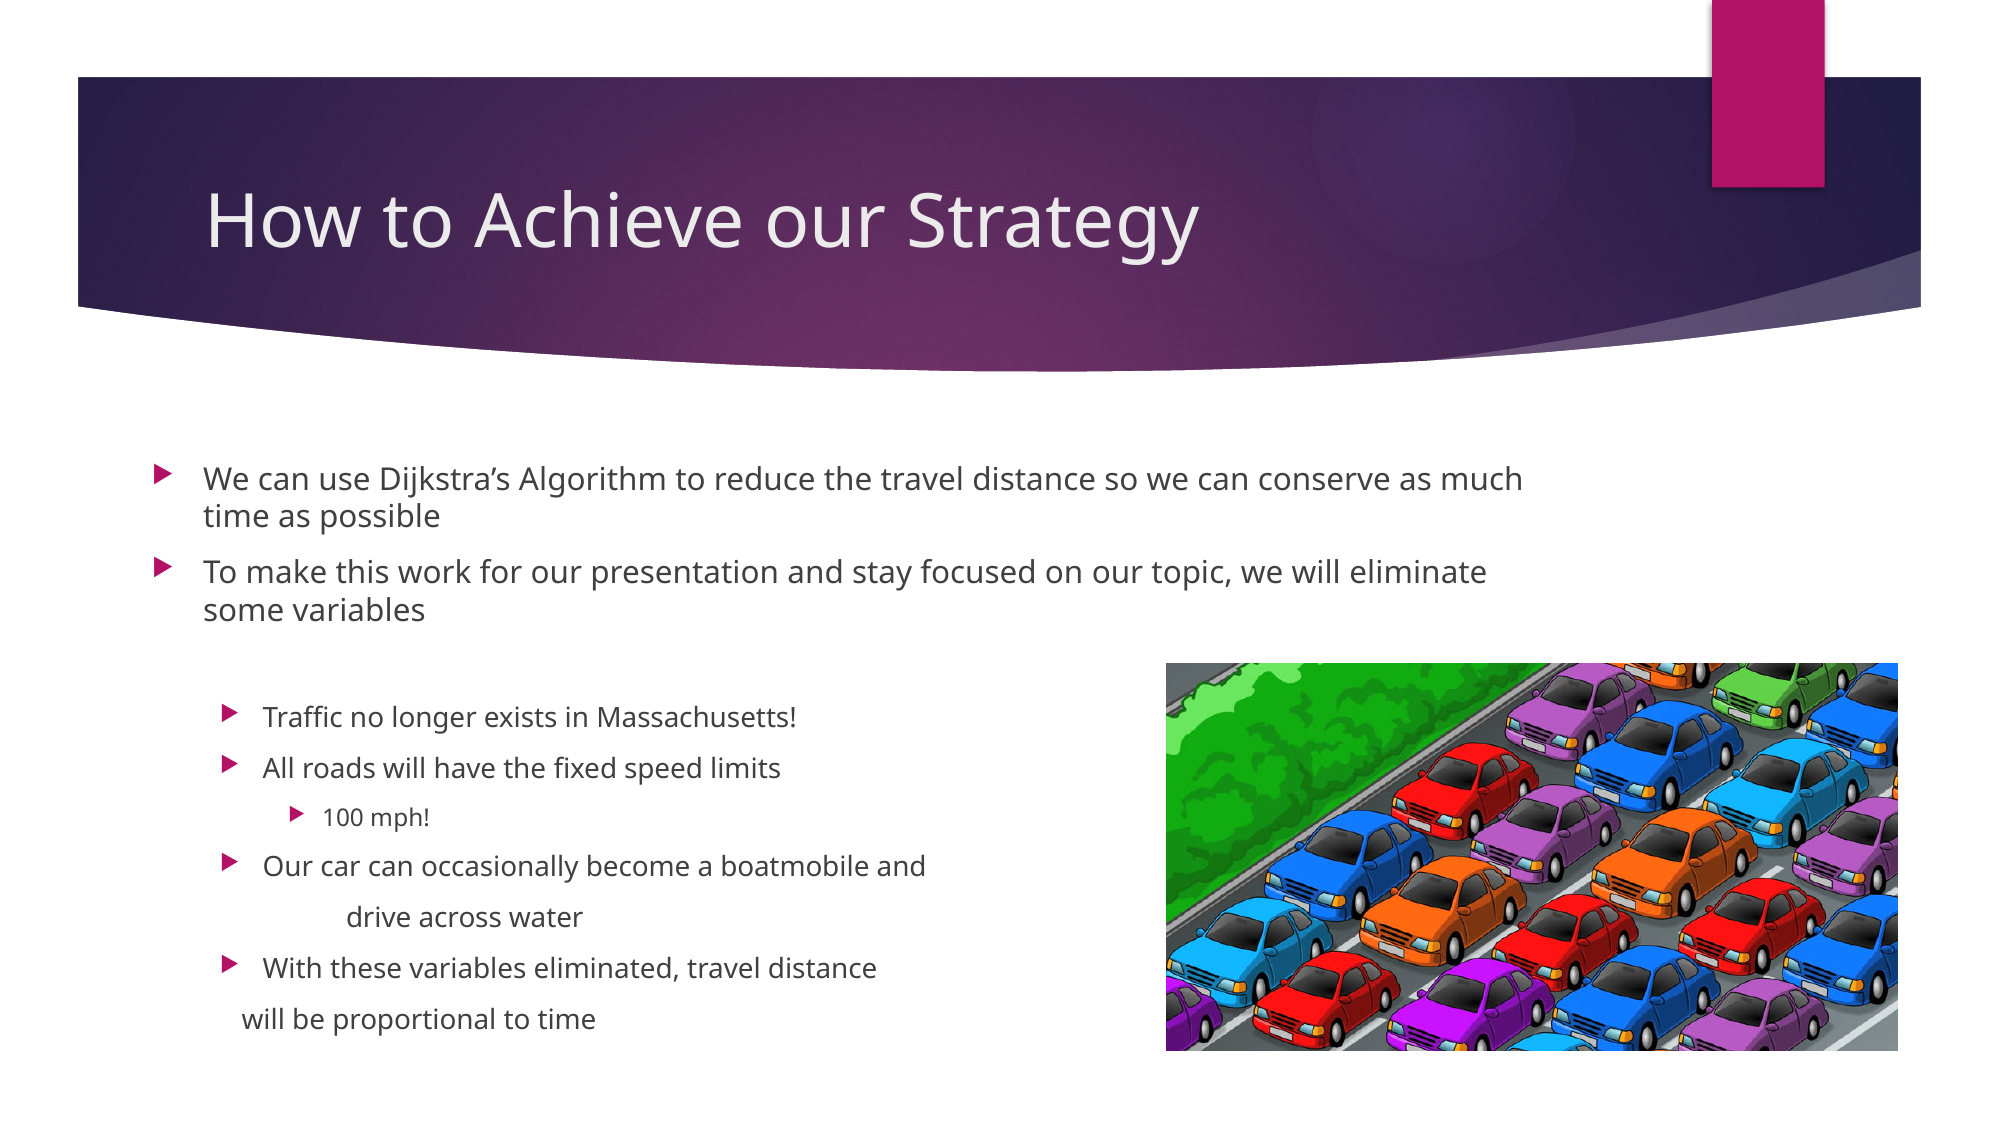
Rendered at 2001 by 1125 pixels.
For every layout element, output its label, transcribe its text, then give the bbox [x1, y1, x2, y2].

title How to Achieve our Strategy [189, 159, 1627, 276]
list We can use Dijkstra’s Algorithm to reduce the travel distance so we can conserve as much time as possible To make this work for our presentation and stay focused on our topic, we will eliminate some variables Traffic no longer exists in Massachusetts! All roads will have the fixed speed limits 100 mph! Our car can occasionally become a boatmobile and drive across water With these variables eliminated, travel distance will be proportional to time [136, 451, 1585, 1047]
picture [1166, 663, 1899, 1052]
